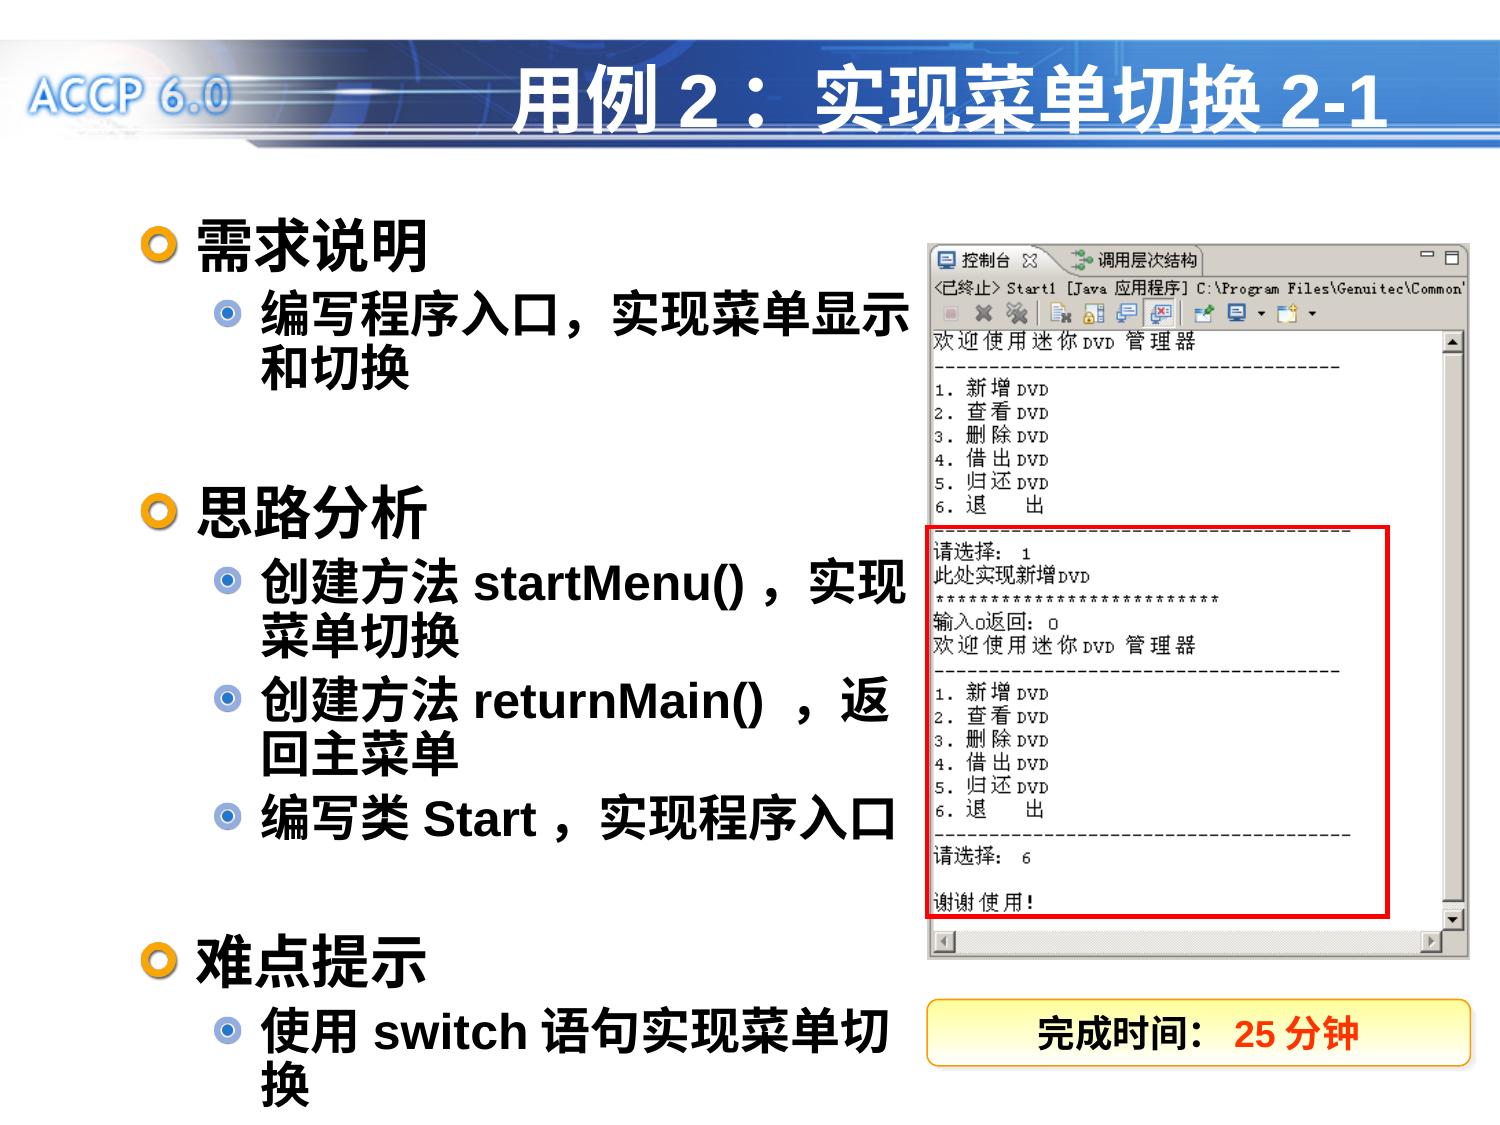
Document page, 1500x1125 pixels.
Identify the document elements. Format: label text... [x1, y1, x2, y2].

title 用例2：实现菜单切换2-1 [75, 45, 1425, 233]
text_box 完成时间：25分钟 [927, 999, 1471, 1066]
picture [0, 0, 1500, 1125]
list 需求说明 编写程序入口，实现菜单显示和切换 思路分析 创建方法startMenu()，实现菜单切换 创建方法returnMain() ，返回主菜单 编写类Start，实现程序入口 难点提示 使用switch语句实现菜单切换 [123, 209, 939, 1094]
